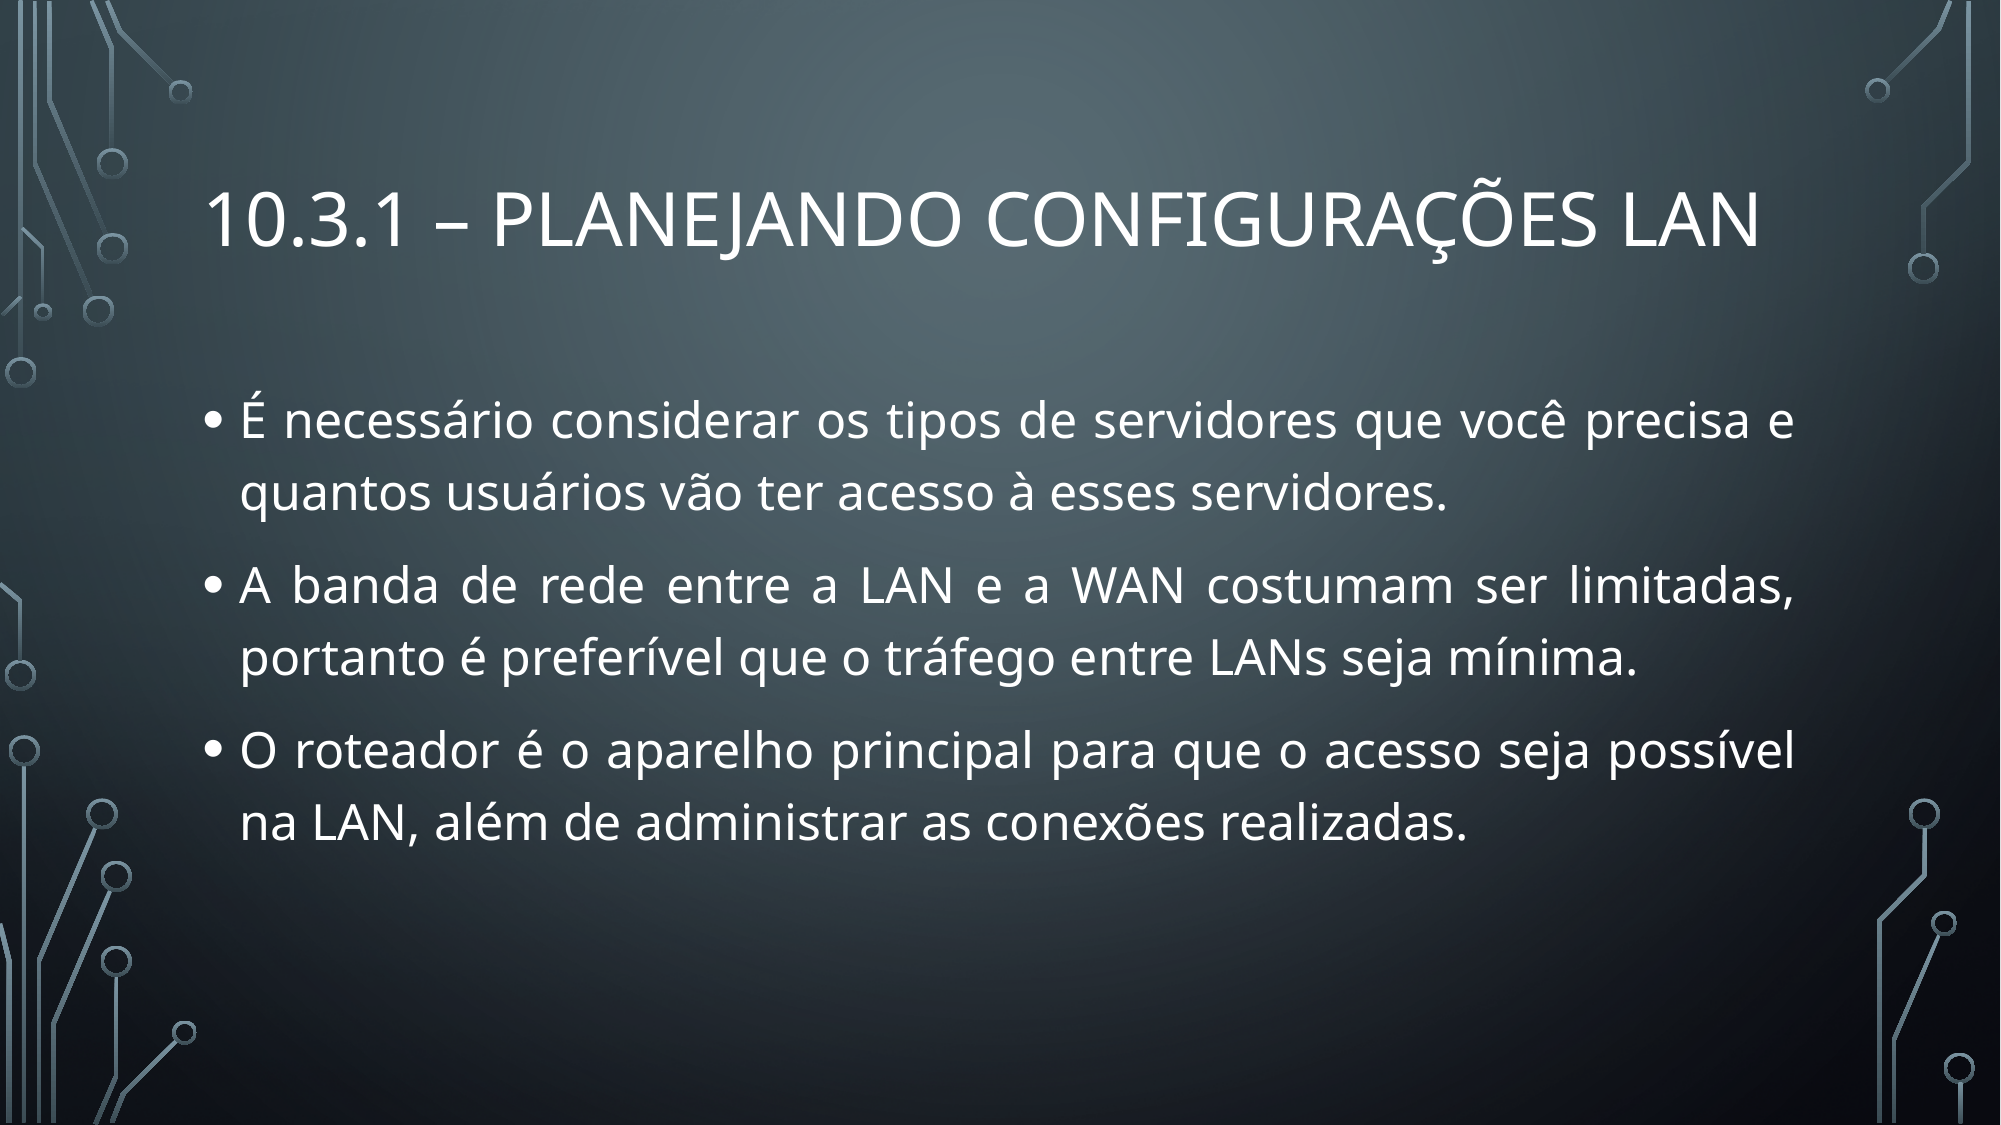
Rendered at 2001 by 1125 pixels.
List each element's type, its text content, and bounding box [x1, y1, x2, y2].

title 10.3.1 – planejando configurações lan [187, 101, 1813, 344]
list É necessário considerar os tipos de servidores que você precisa e quantos usuários vão ter acesso à esses servidores. A banda de rede entre a LAN e a WAN costumam ser limitadas, portanto é preferível que o tráfego entre LANs seja mínima. O roteador é o aparelho principal para que o acesso seja possível na LAN, além de administrar as conexões realizadas. [187, 369, 1813, 950]
